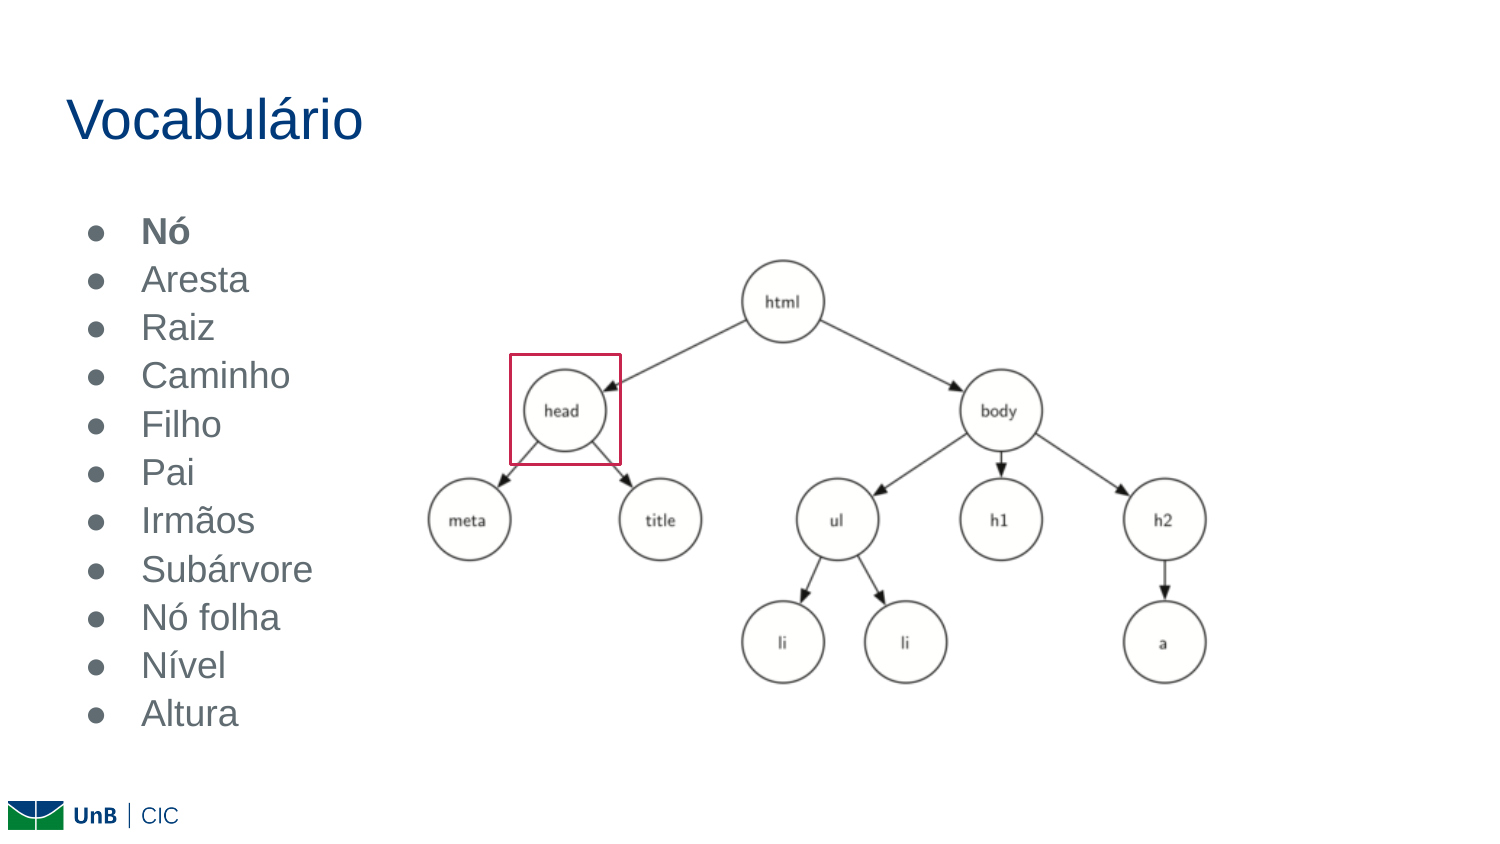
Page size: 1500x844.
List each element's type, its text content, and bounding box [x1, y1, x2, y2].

list Nó Aresta Raiz Caminho Filho Pai Irmãos Subárvore Nó folha Nível Altura [51, 189, 1449, 789]
picture [8, 801, 184, 830]
picture [412, 242, 1224, 700]
title Vocabulário [51, 72, 1449, 167]
